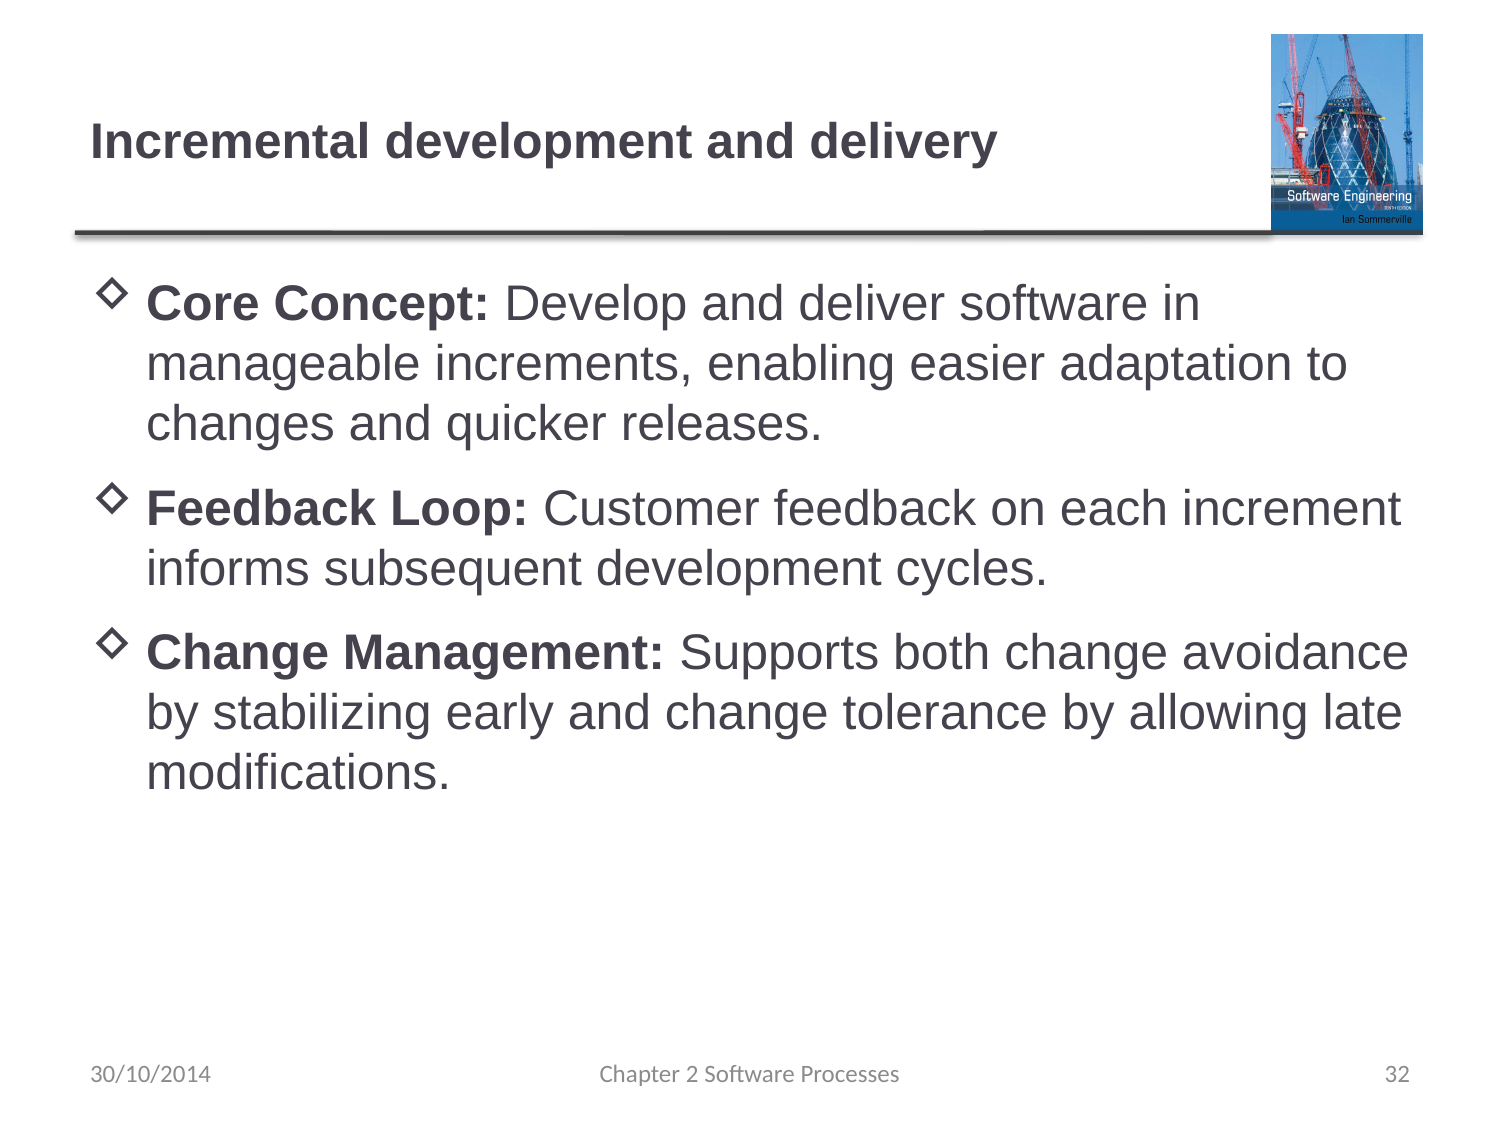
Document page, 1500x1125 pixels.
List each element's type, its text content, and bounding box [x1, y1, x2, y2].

footer Chapter 2 Software Processes [512, 1042, 988, 1103]
picture [1271, 34, 1423, 230]
title Incremental development and delivery [74, 44, 1272, 233]
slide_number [75, 1042, 425, 1103]
list Core Concept: Develop and deliver software in manageable increments, enabling easier adaptation to changes and quicker releases. Feedback Loop: Customer feedback on each increment informs subsequent development cycles. Change Management: Supports both change avoidance by stabilizing early and change tolerance by allowing late modifications. [75, 262, 1425, 1005]
slide_number 32 [1074, 1042, 1425, 1103]
